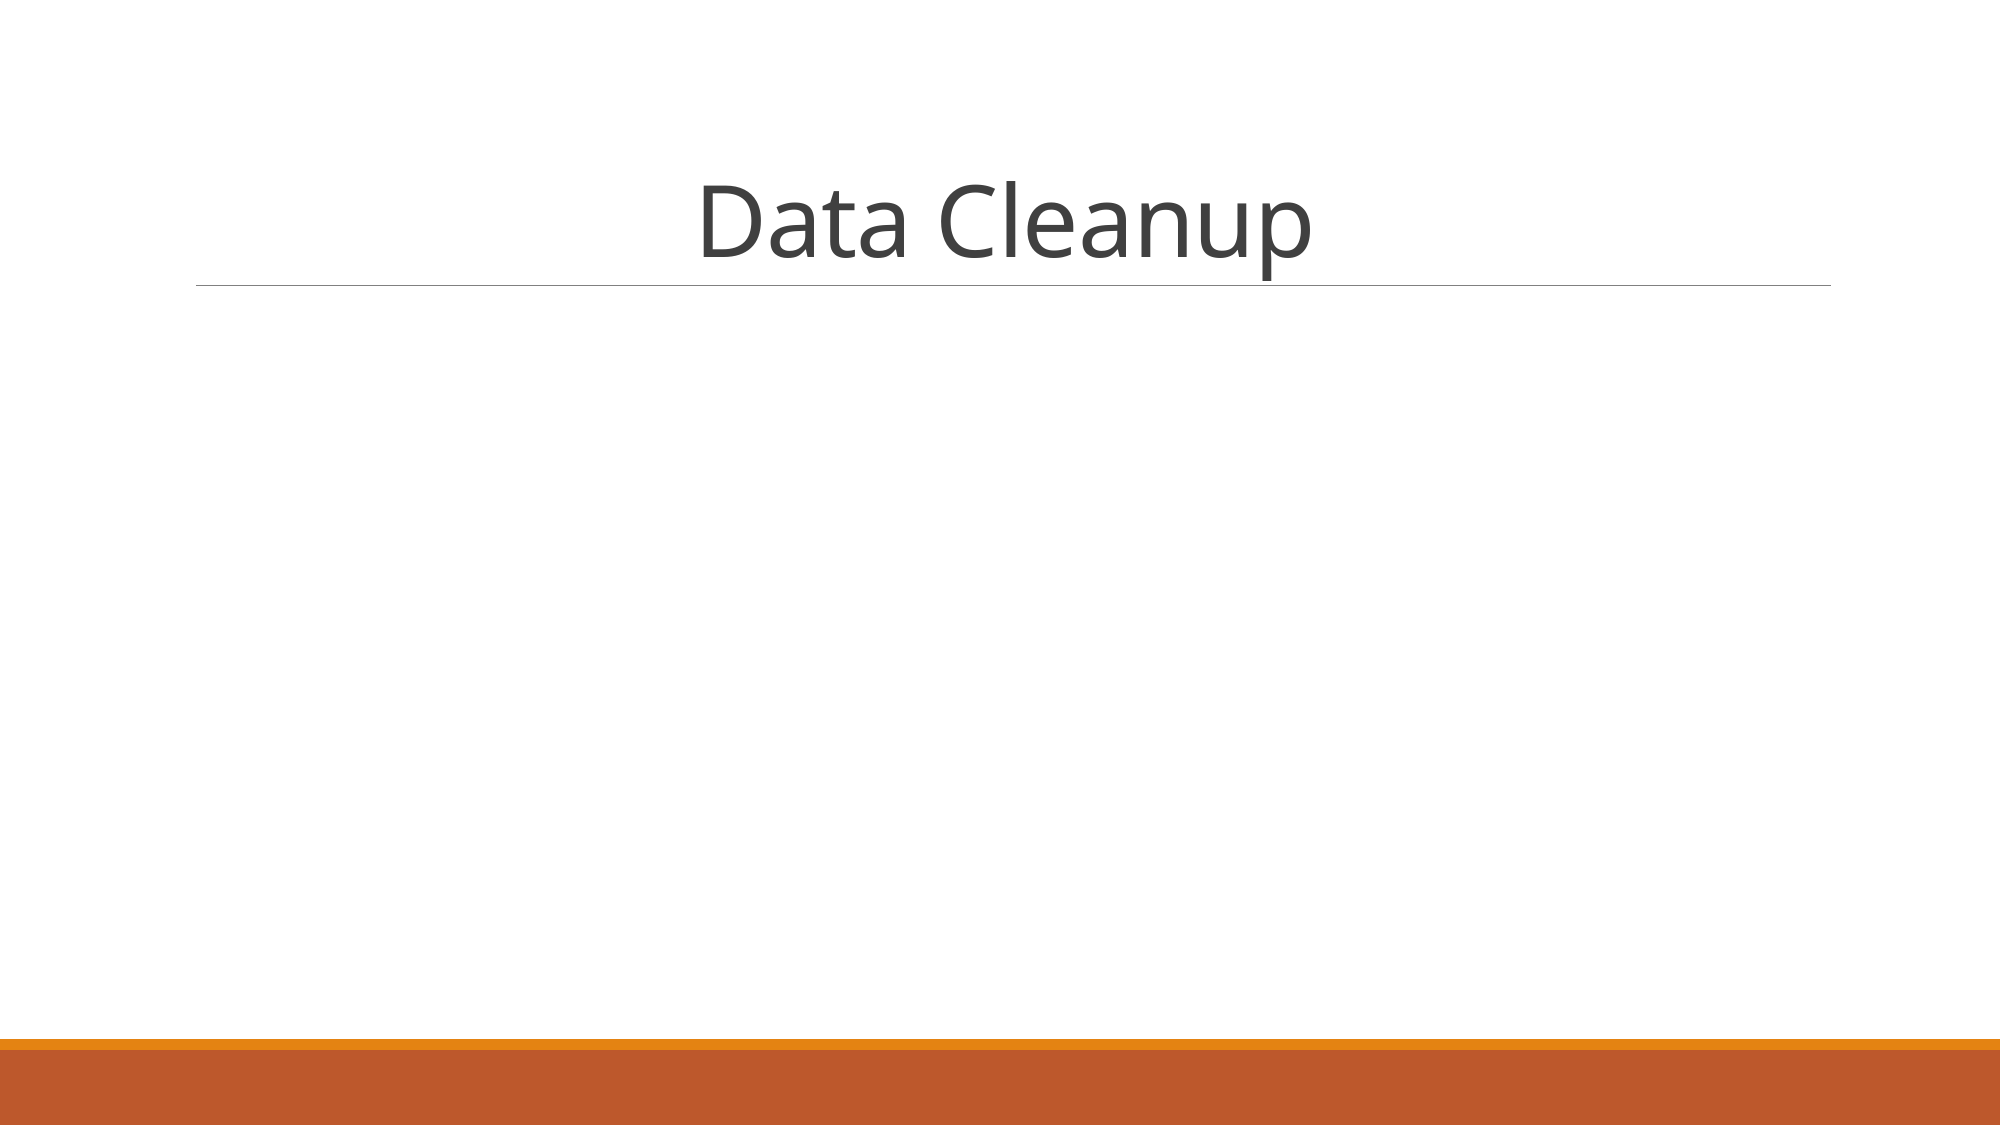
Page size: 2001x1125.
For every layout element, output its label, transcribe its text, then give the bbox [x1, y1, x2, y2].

title Data Cleanup [180, 47, 1830, 285]
